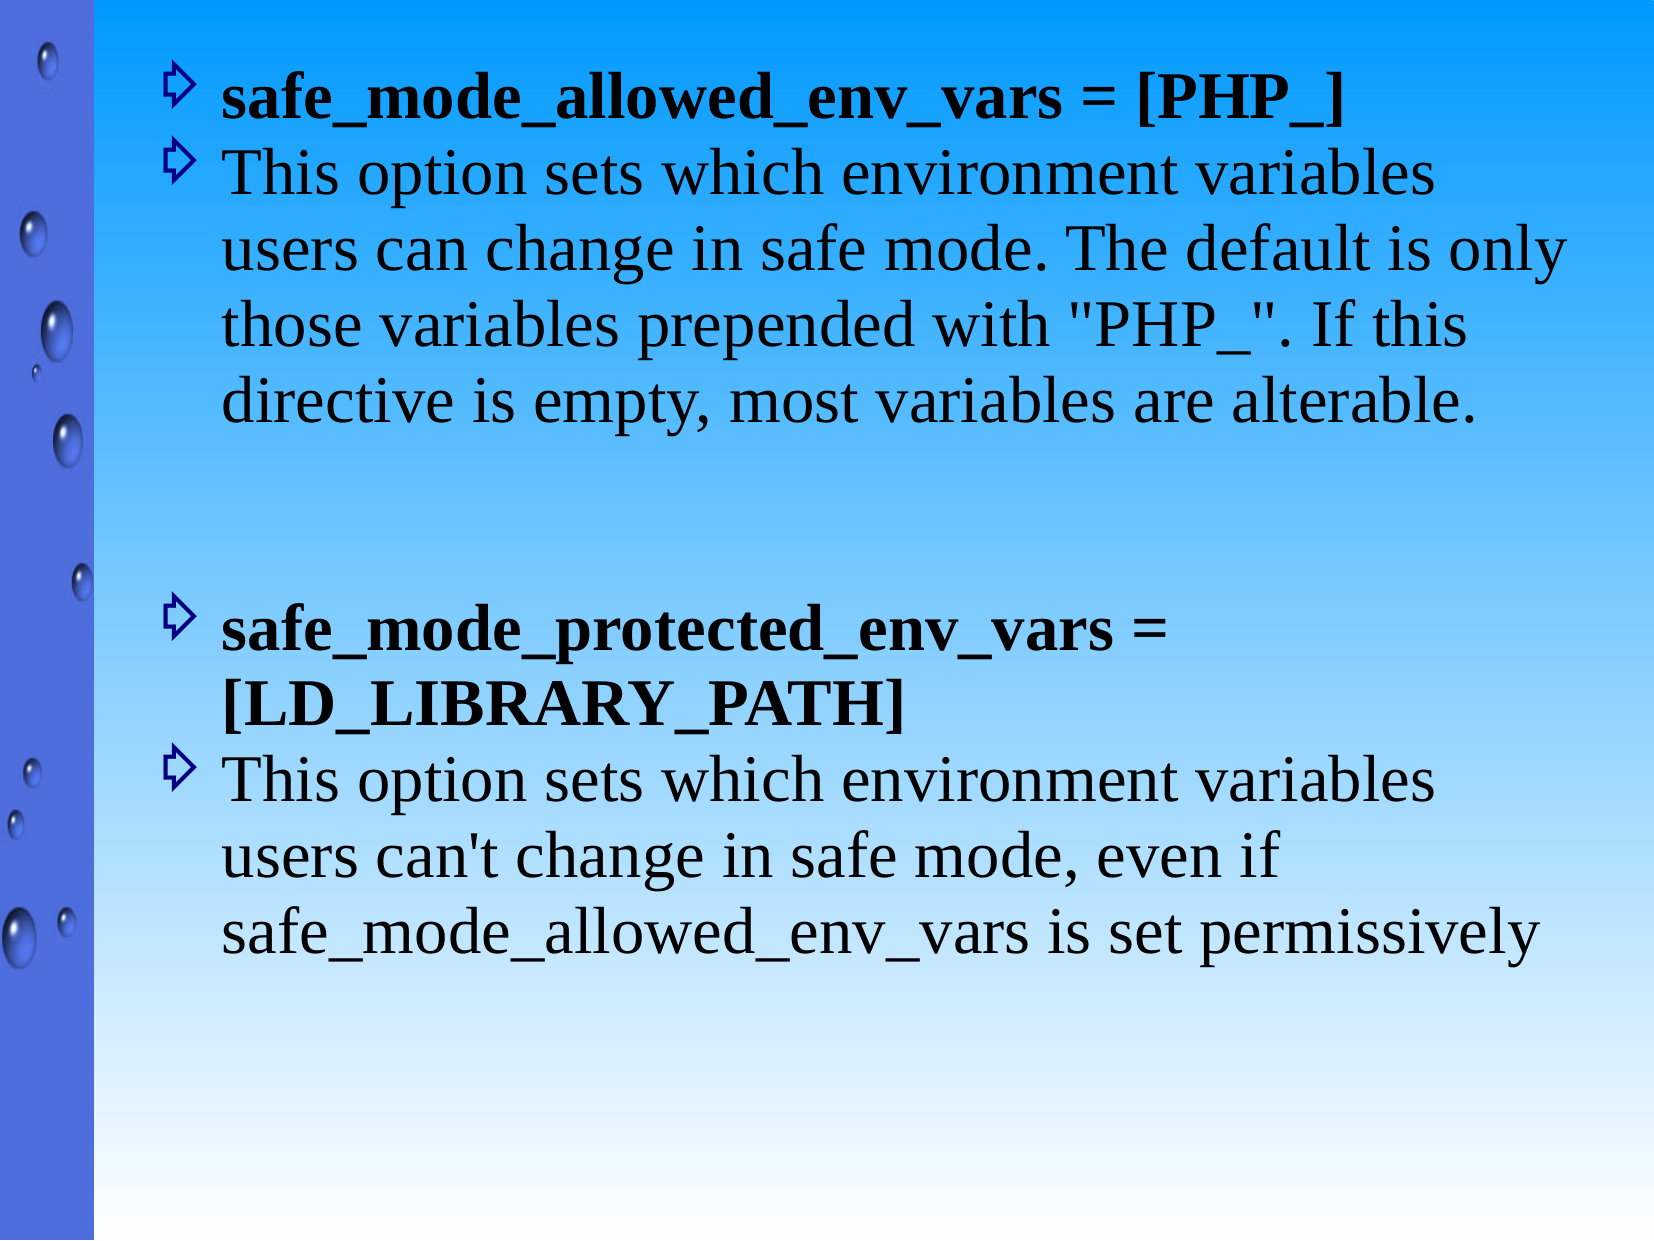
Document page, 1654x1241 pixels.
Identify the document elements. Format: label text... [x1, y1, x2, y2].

picture [0, 0, 94, 1240]
list safe_mode_allowed_env_vars = [PHP_] This option sets which environment variables users can change in safe mode. The default is only those variables prepended with "PHP_". If this directive is empty, most variables are alterable. safe_mode_protected_env_vars = [LD_LIBRARY_PATH] This option sets which environment variables users can't change in safe mode, even if safe_mode_allowed_env_vars is set permissively [139, 57, 1590, 1158]
